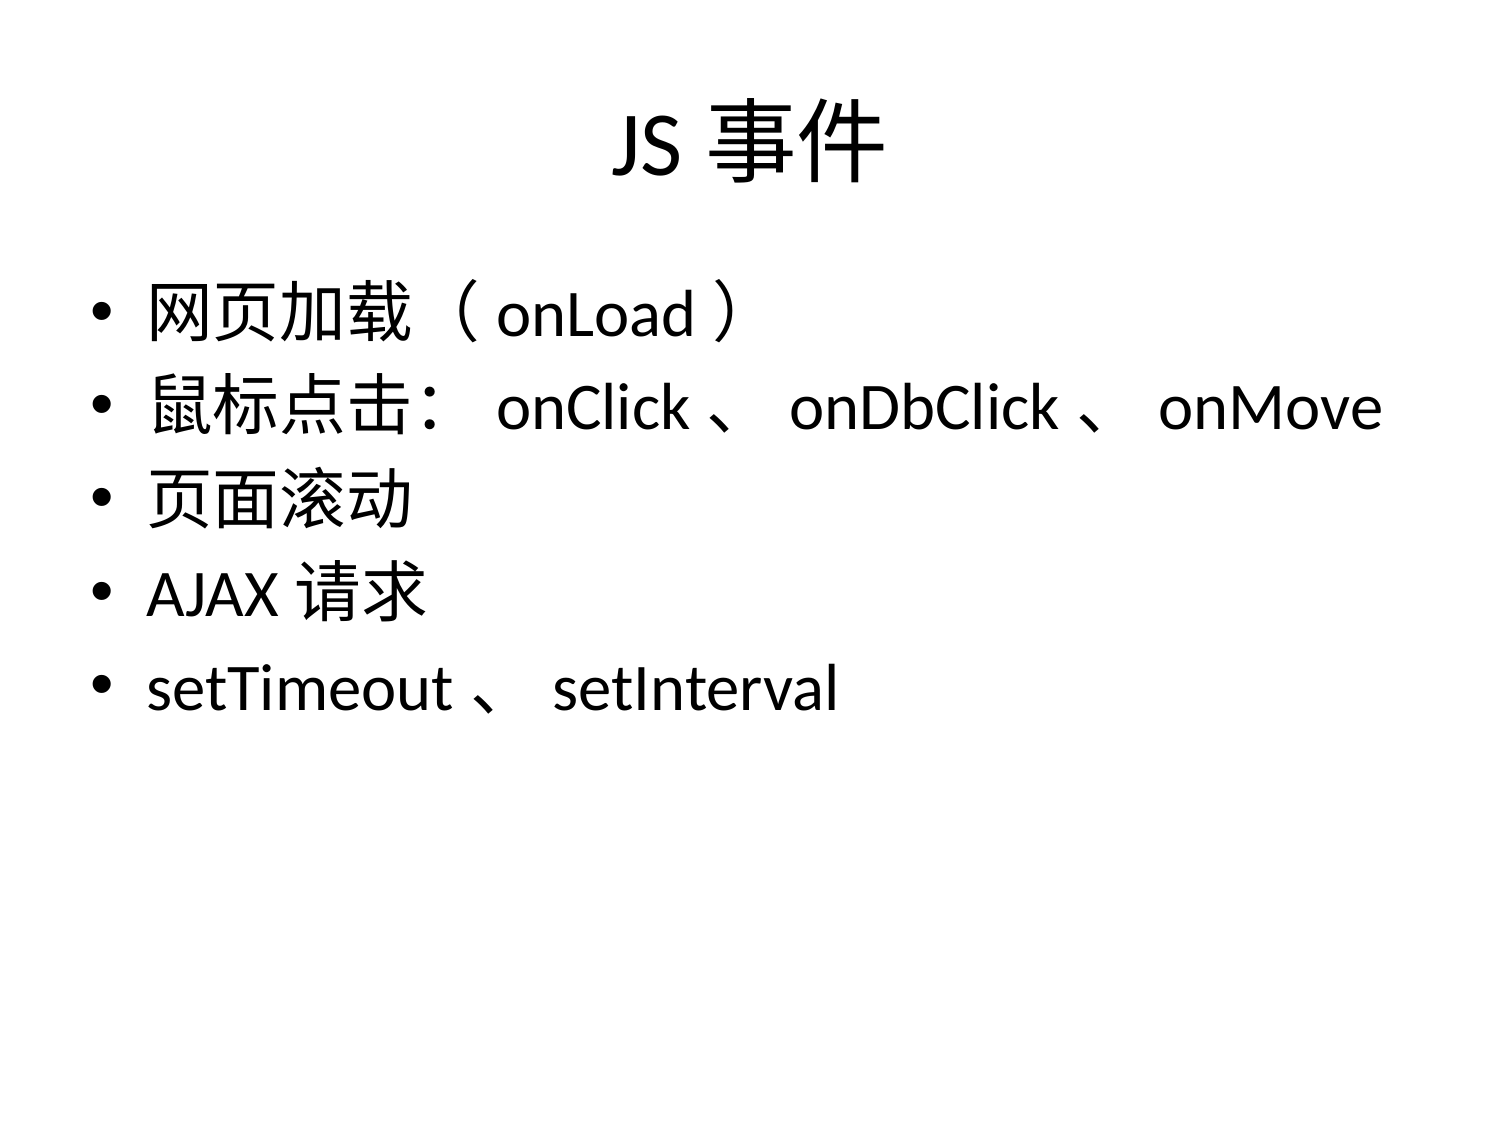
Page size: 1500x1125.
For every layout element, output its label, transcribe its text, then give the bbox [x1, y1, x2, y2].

list 网页加载（onLoad） 鼠标点击：onClick、onDbClick、onMove 页面滚动 AJAX请求 setTimeout、setInterval [75, 262, 1425, 1005]
title JS事件 [75, 45, 1425, 233]
